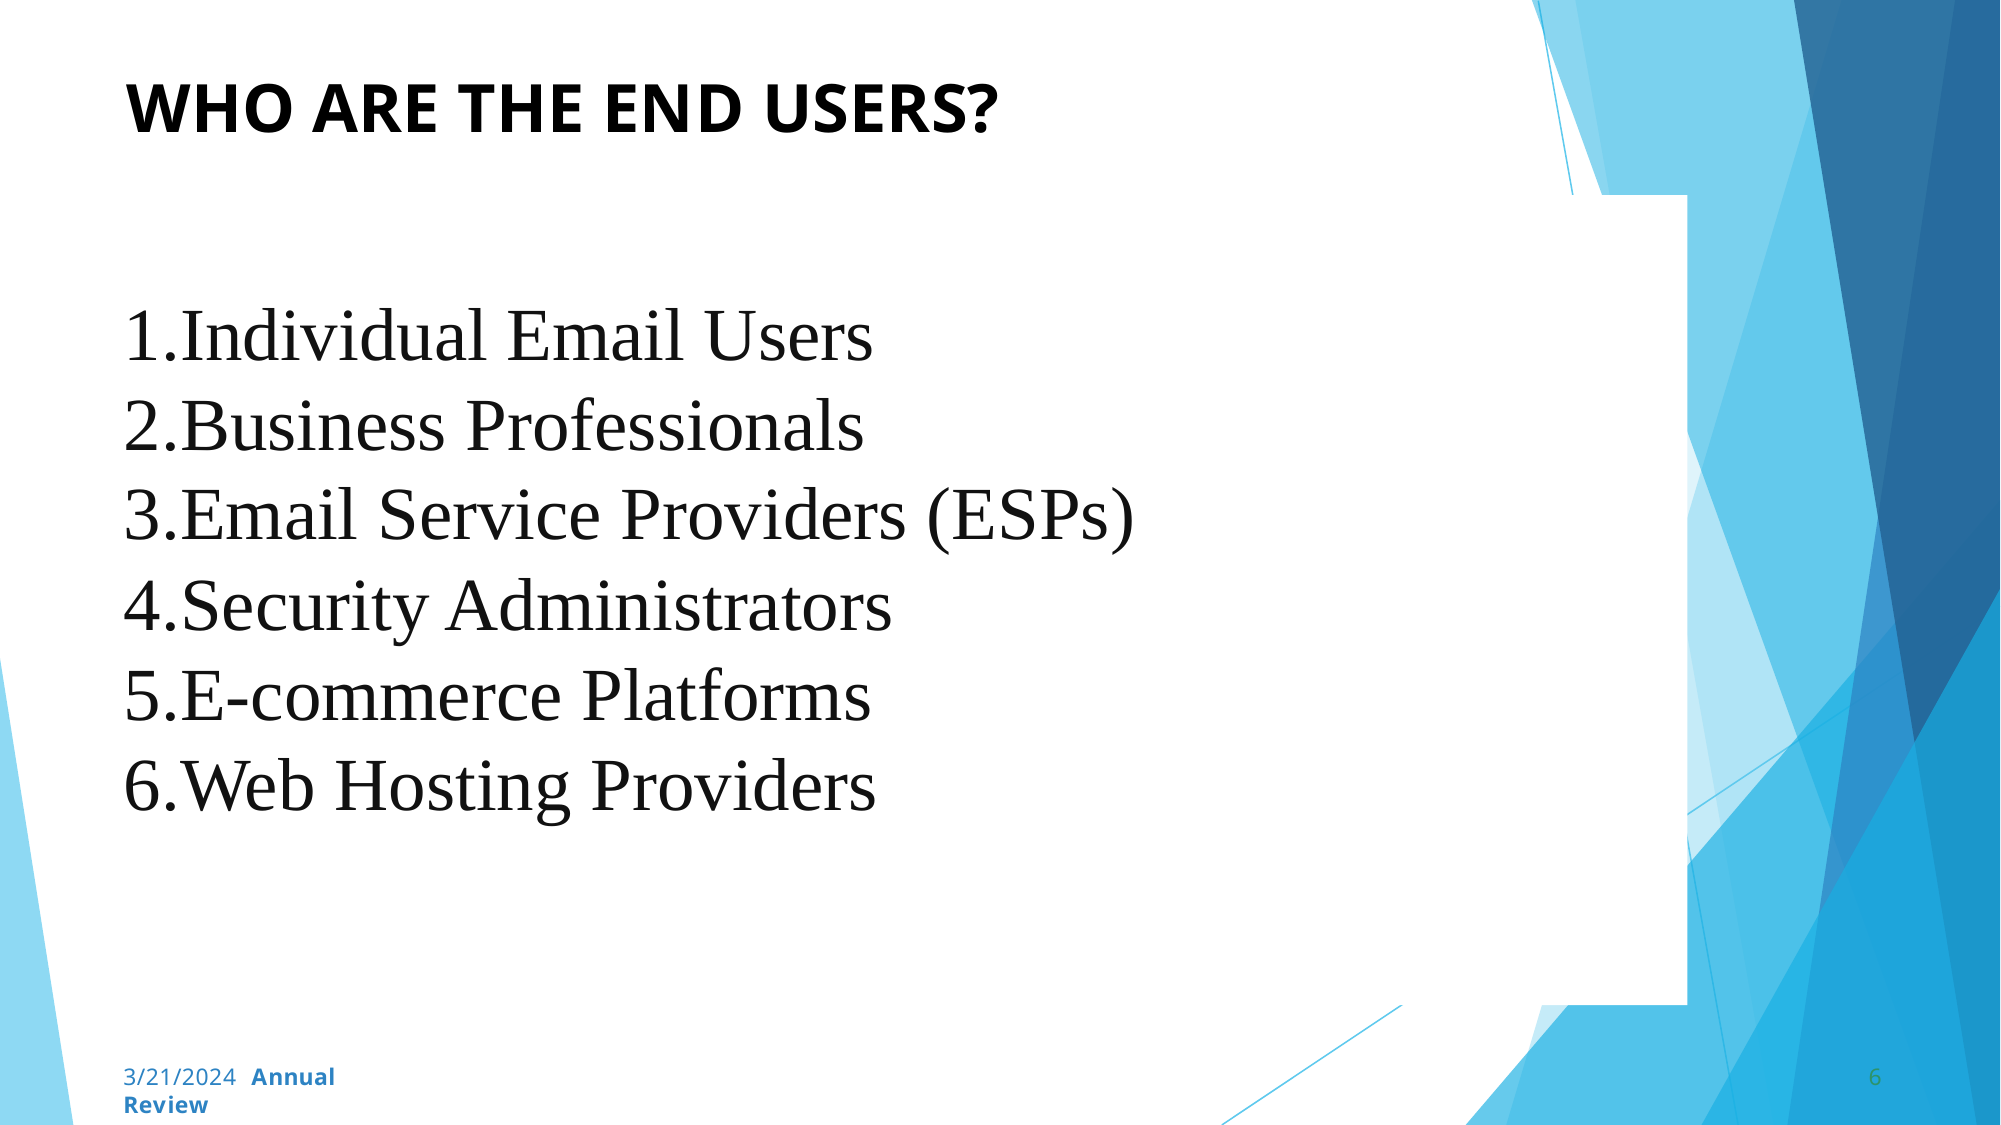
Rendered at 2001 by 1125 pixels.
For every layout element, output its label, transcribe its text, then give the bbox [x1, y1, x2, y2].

picture [118, 1012, 477, 1093]
slide_number 6 [1862, 1061, 1888, 1125]
list Individual Email Users Business Professionals Email Service Providers (ESPs) Security Administrators E-commerce Platforms Web Hosting Providers [123, 195, 1688, 1006]
text_box 3/21/2024 Annual Review [121, 1101, 417, 1118]
title WHO ARE THE END USERS? [123, 63, 1877, 254]
